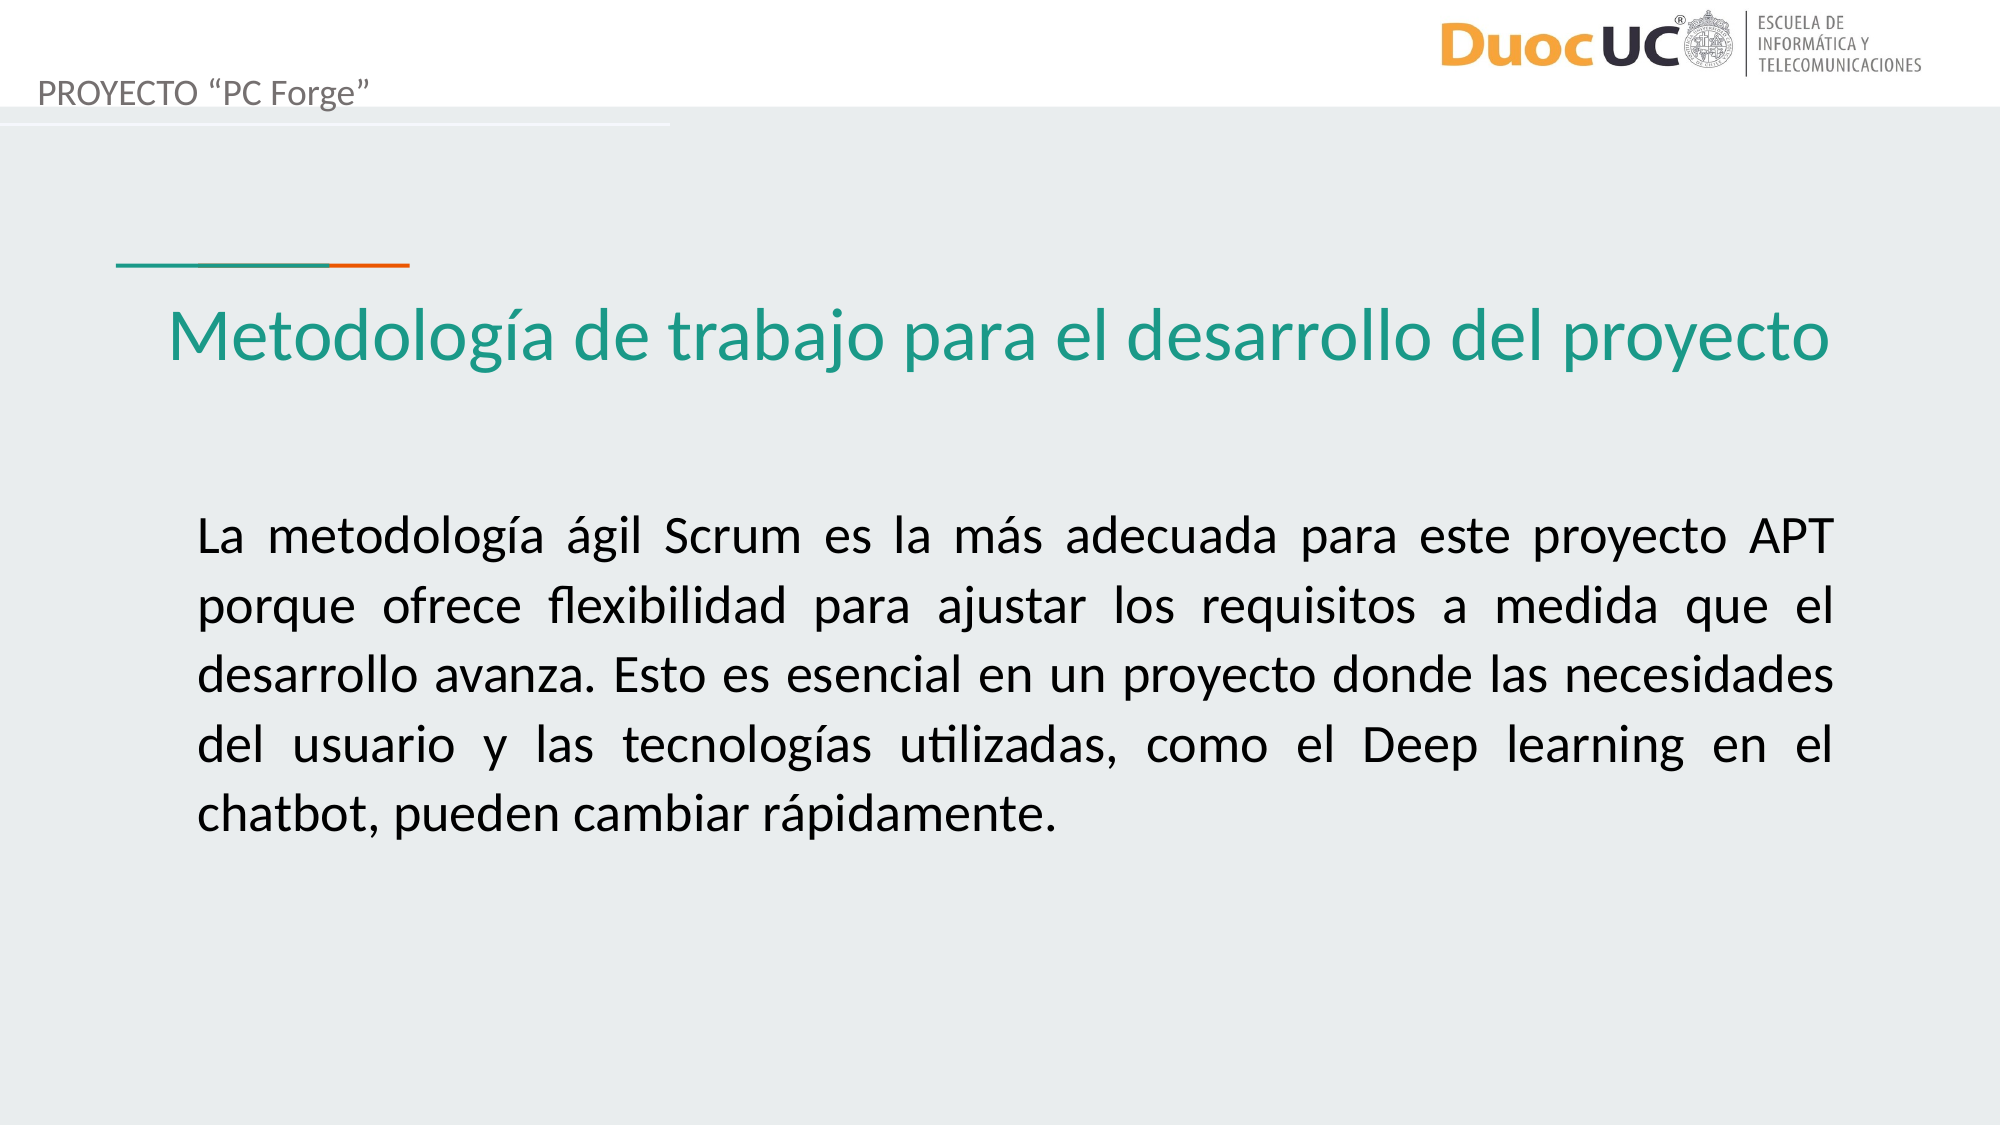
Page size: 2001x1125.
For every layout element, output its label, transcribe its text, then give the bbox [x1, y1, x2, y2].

picture [1440, 0, 1922, 105]
text_box Metodología de trabajo para el desarrollo del proyecto [0, 277, 2000, 383]
text_box La metodología ágil Scrum es la más adecuada para este proyecto APT porque ofrece flexibilidad para ajustar los requisitos a medida que el desarrollo avanza. Esto es esencial en un proyecto donde las necesidades del usuario y las tecnologías utilizadas, como el Deep learning en el chatbot, pueden cambiar rápidamente. [182, 479, 1853, 858]
text_box PROYECTO “PC Forge” [22, 60, 2000, 166]
